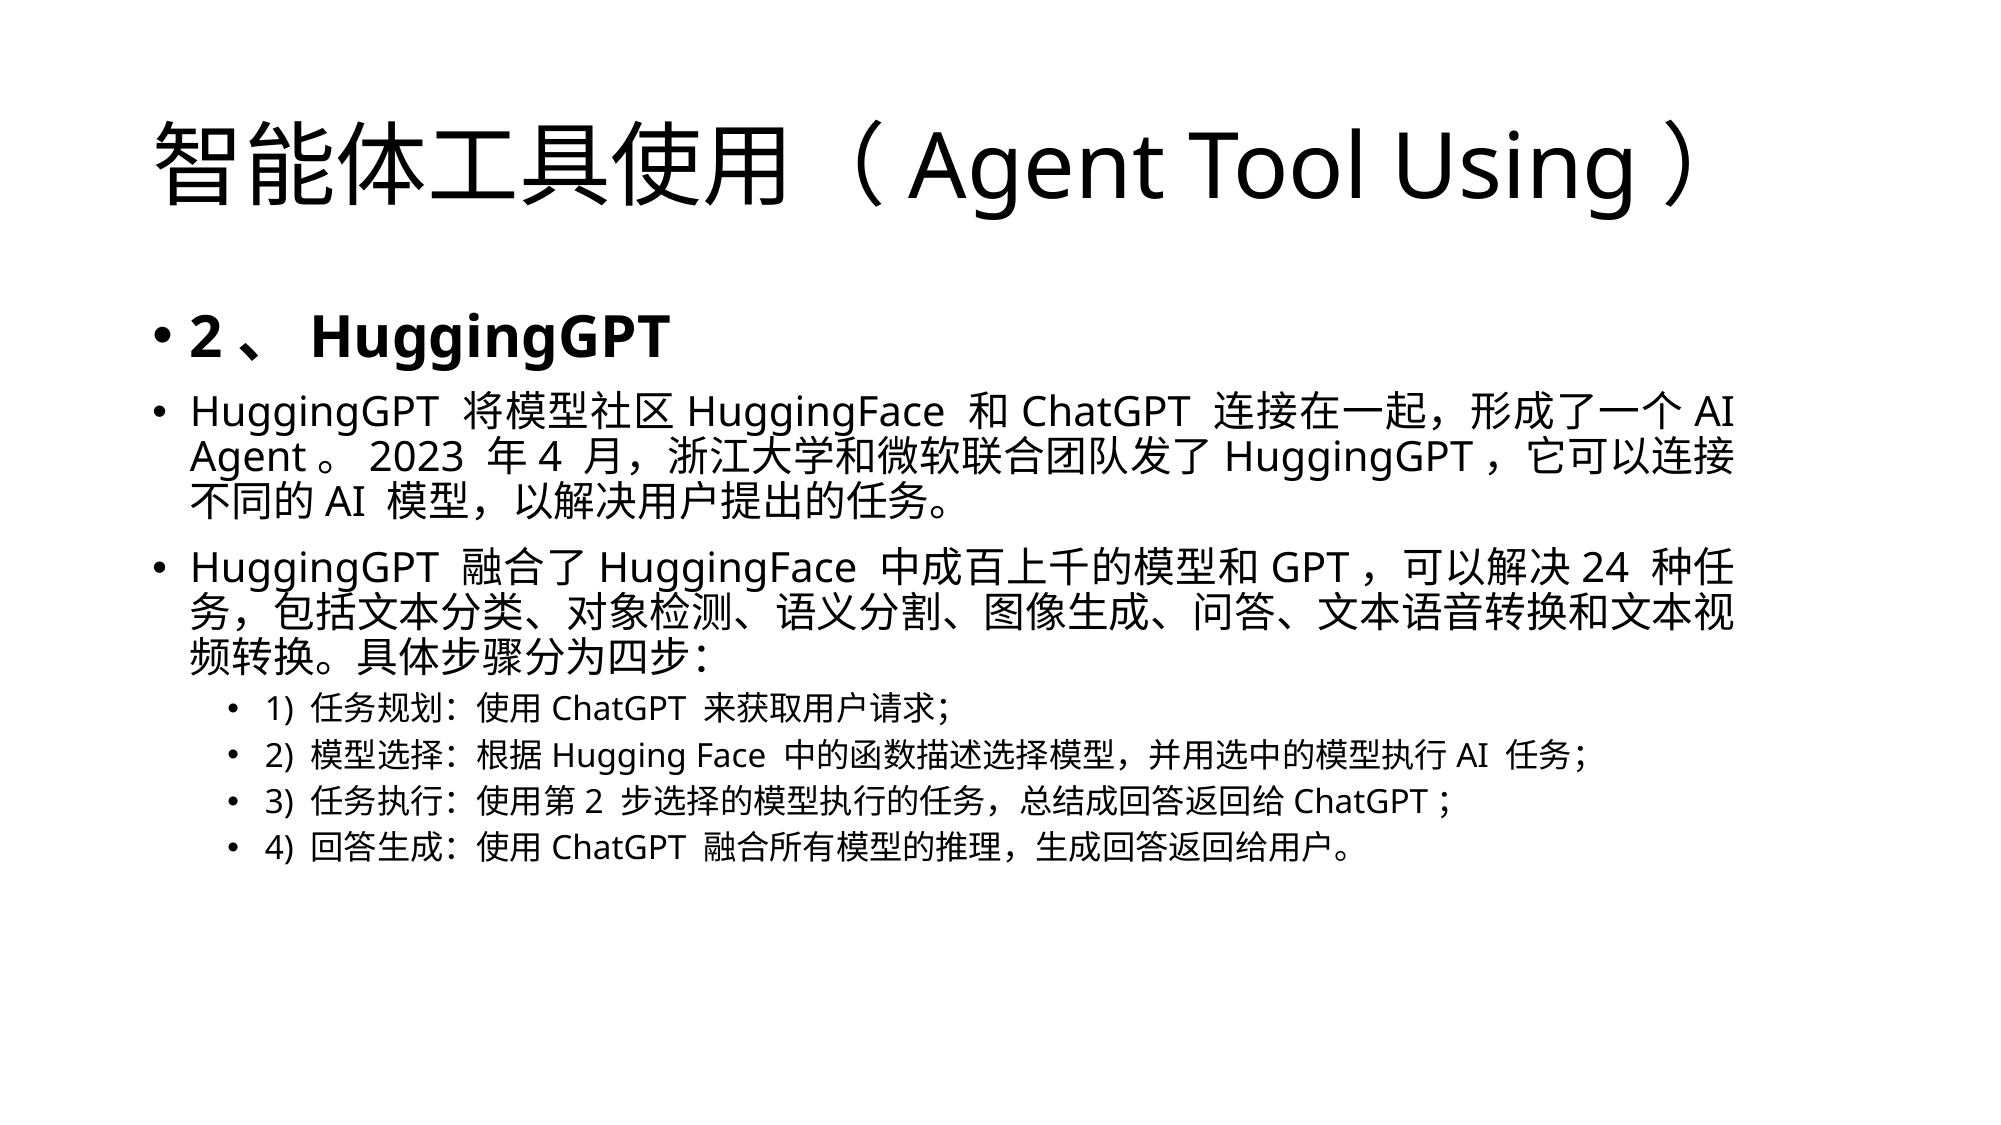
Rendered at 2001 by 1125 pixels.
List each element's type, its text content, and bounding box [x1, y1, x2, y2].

list 2、HuggingGPT HuggingGPT 将模型社区HuggingFace 和ChatGPT 连接在一起，形成了一个AI Agent。2023 年4 月，浙江大学和微软联合团队发了HuggingGPT，它可以连接不同的AI 模型，以解决用户提出的任务。 HuggingGPT 融合了HuggingFace 中成百上千的模型和GPT，可以解决24 种任务，包括文本分类、对象检测、语义分割、图像生成、问答、文本语音转换和文本视频转换。具体步骤分为四步： 1) 任务规划：使用ChatGPT 来获取用户请求； 2) 模型选择：根据Hugging Face 中的函数描述选择模型，并用选中的模型执行AI 任务； 3) 任务执行：使用第2 步选择的模型执行的任务，总结成回答返回给ChatGPT； 4) 回答生成：使用ChatGPT 融合所有模型的推理，生成回答返回给用户。 [137, 299, 1751, 1014]
title 智能体工具使用（Agent Tool Using） [137, 59, 1863, 278]
